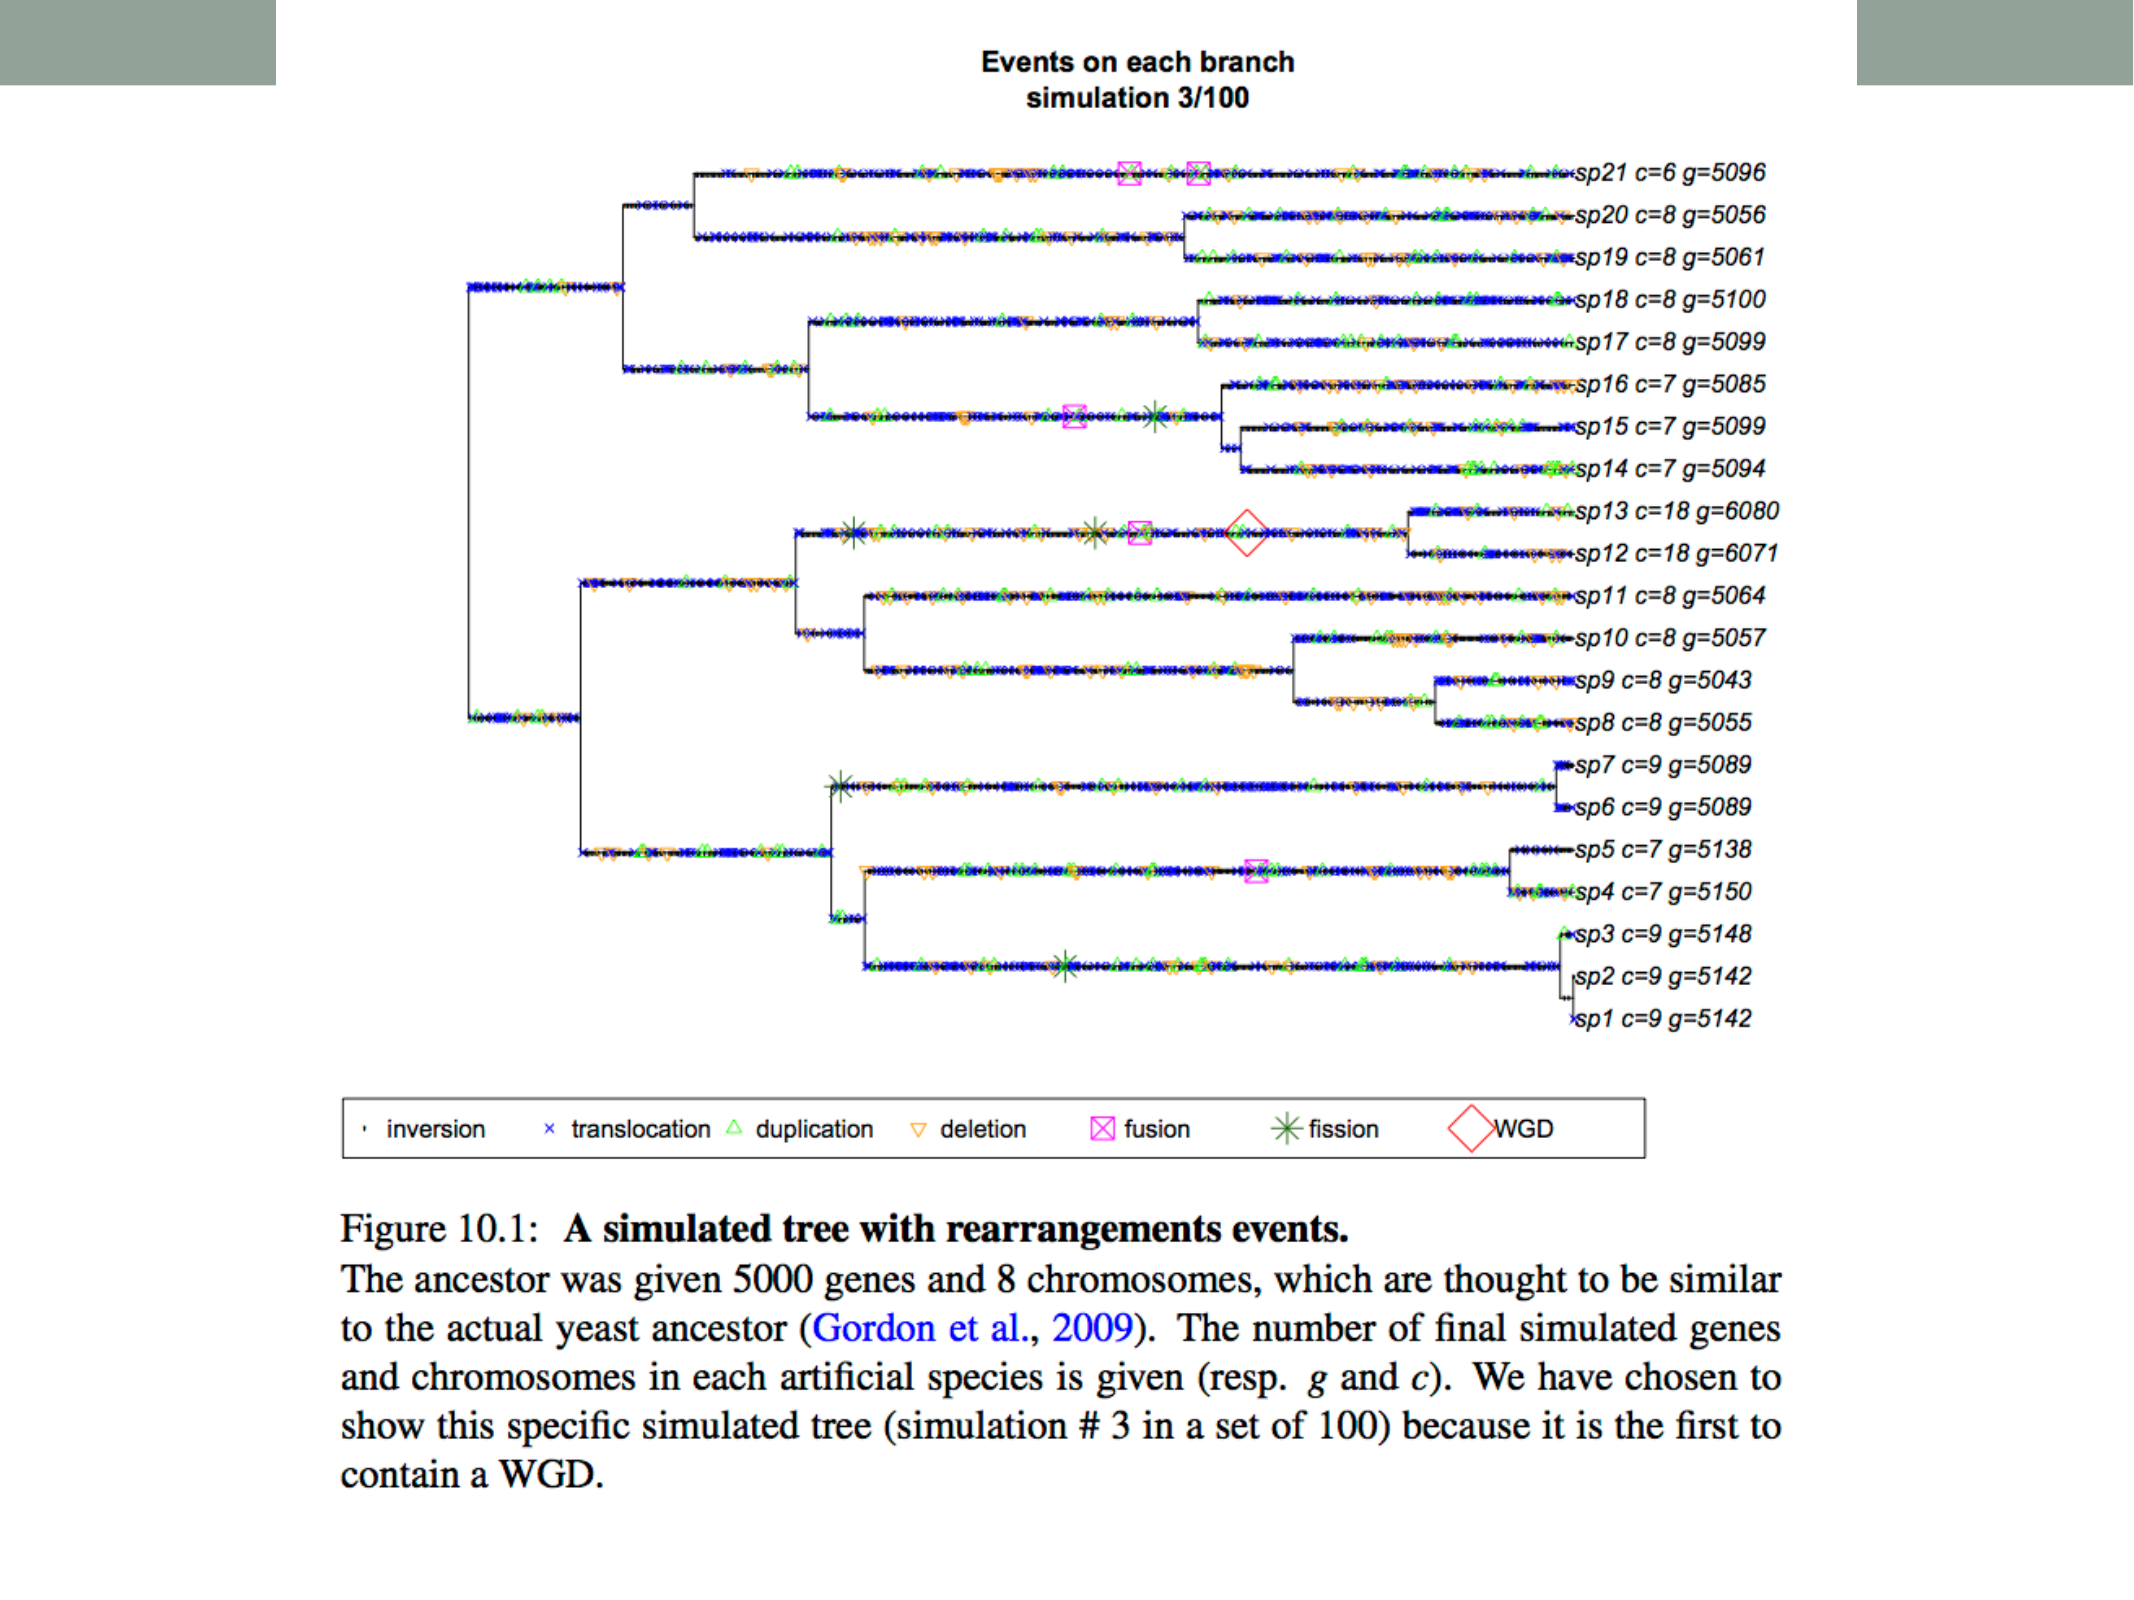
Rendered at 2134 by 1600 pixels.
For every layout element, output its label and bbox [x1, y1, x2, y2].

picture [276, 0, 1858, 1600]
